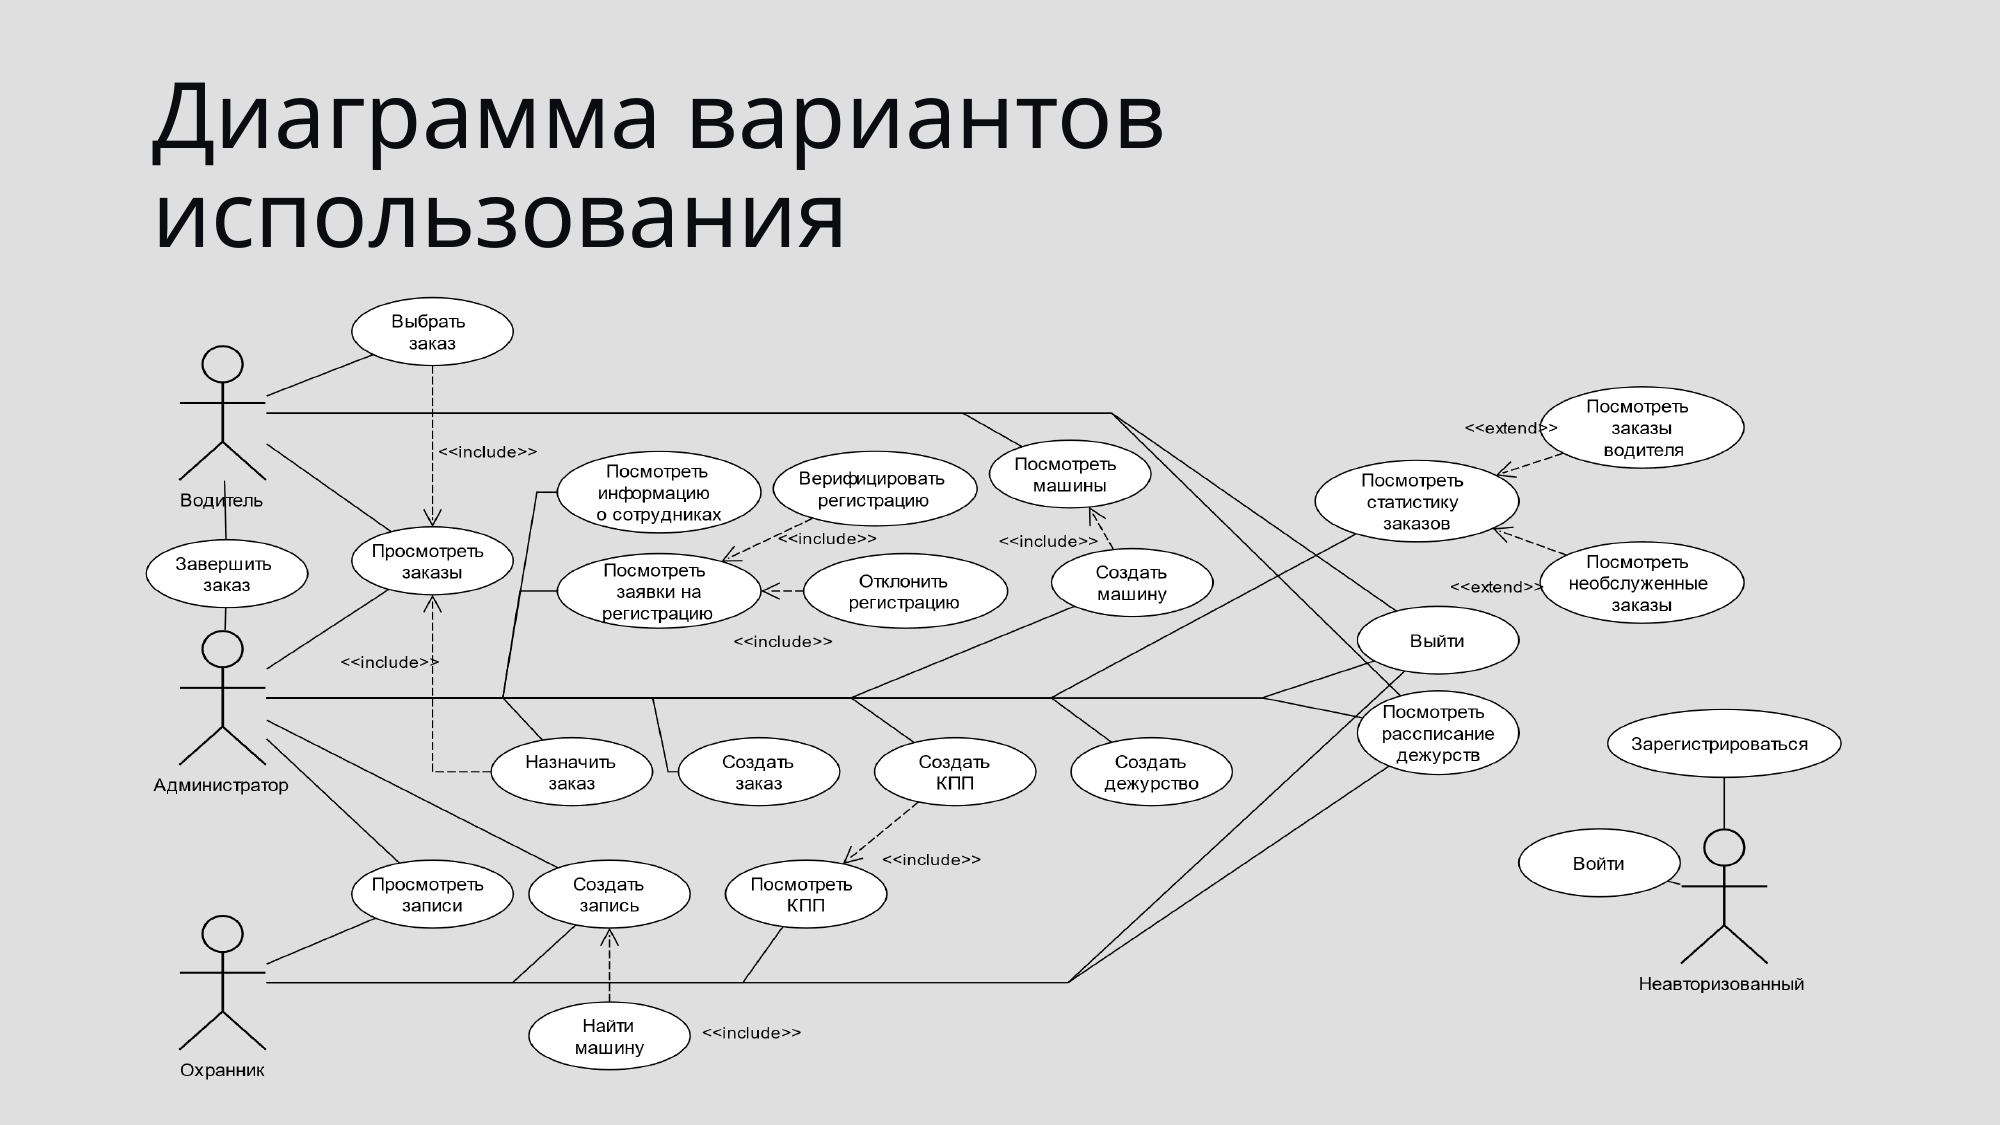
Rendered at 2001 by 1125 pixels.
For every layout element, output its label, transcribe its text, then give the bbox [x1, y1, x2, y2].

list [124, 277, 1863, 1103]
title Диаграмма вариантов использования [137, 59, 1863, 277]
